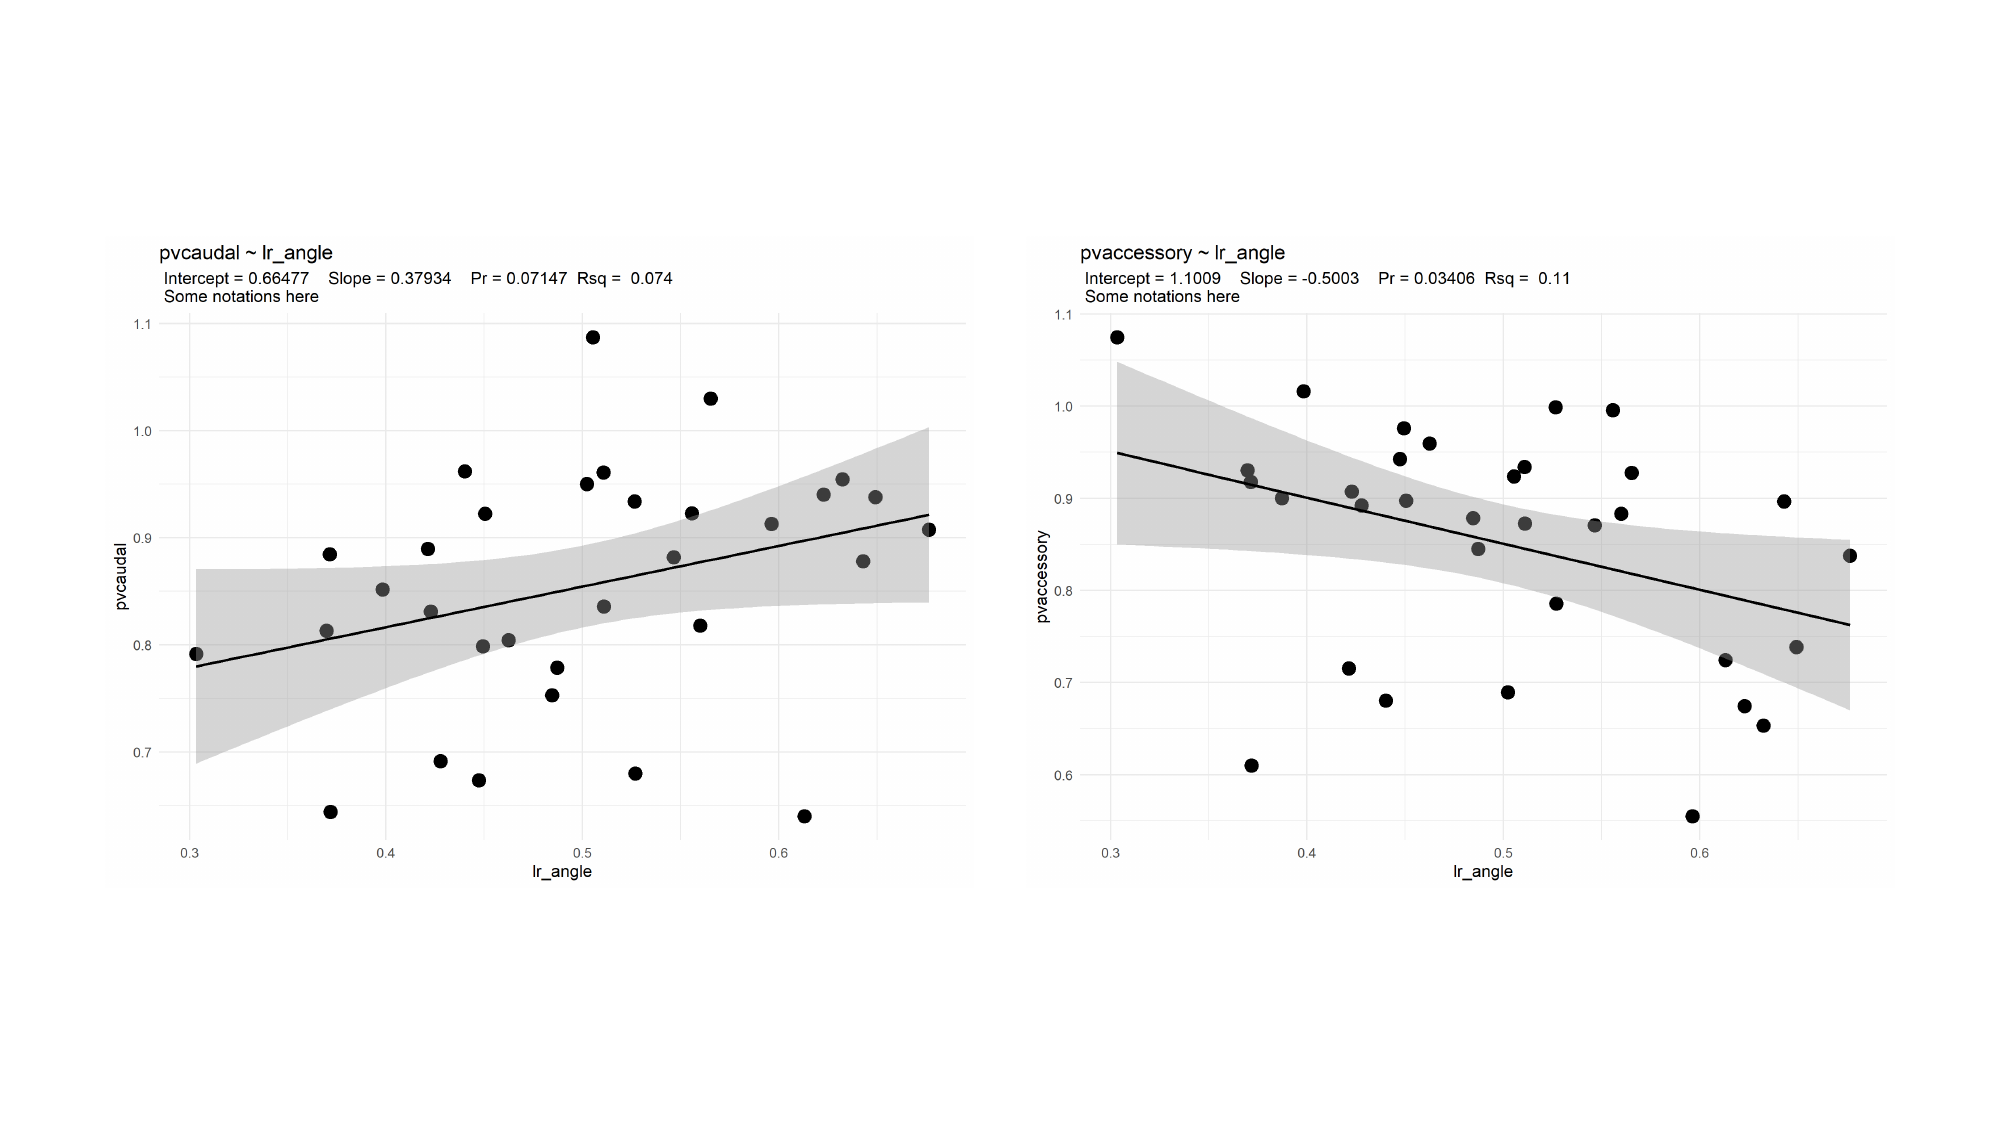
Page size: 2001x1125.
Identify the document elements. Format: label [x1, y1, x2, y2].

picture [105, 236, 974, 888]
picture [1026, 236, 1895, 888]
